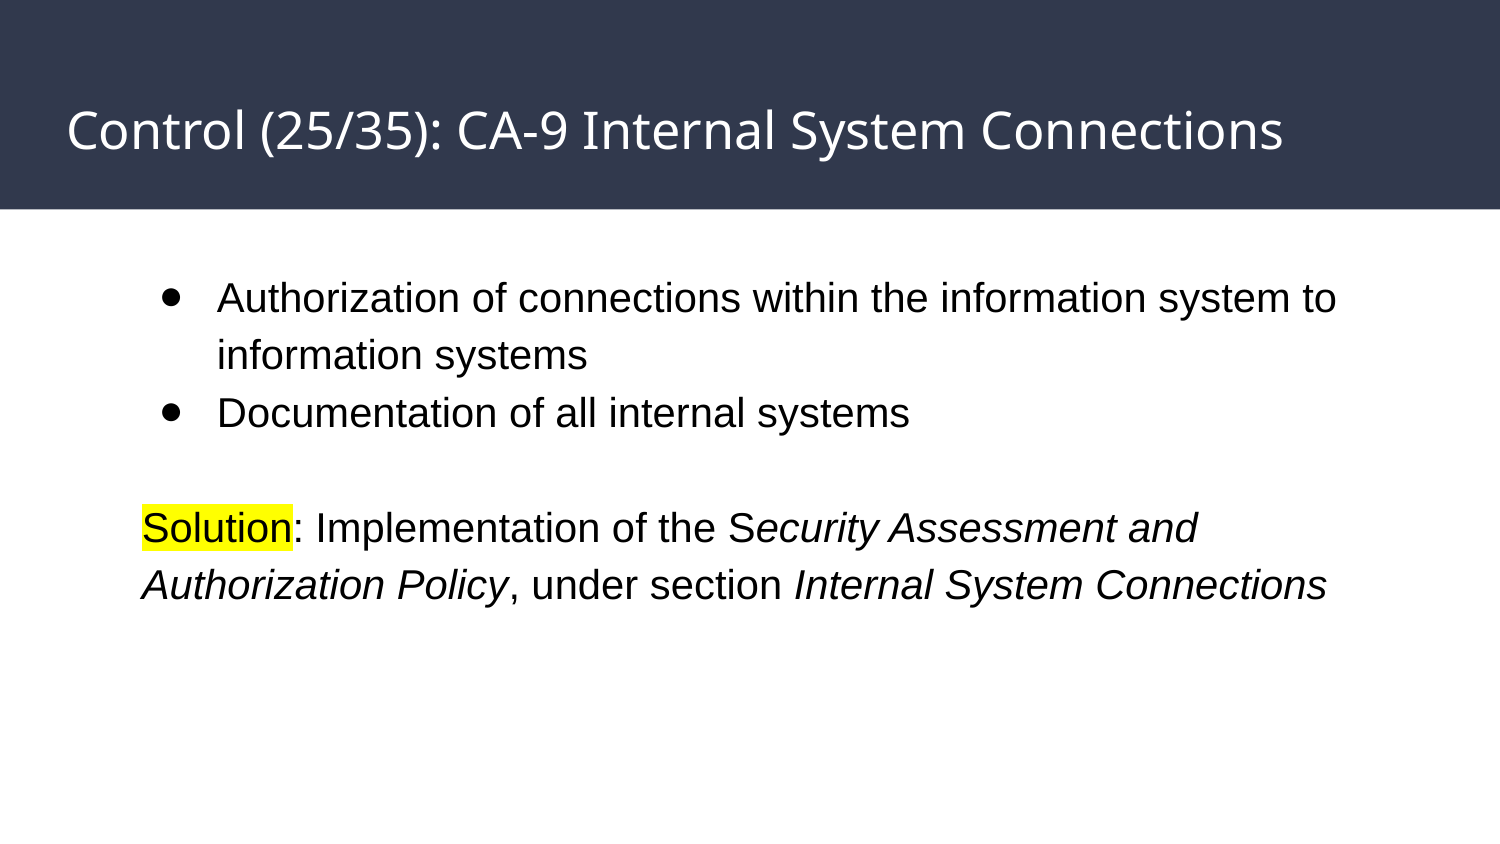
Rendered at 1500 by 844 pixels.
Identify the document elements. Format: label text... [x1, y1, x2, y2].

text_box Authorization of connections within the information system to information systems Documentation of all internal systems Solution: Implementation of the Security Assessment and Authorization Policy, under section Internal System Connections [126, 247, 1423, 754]
title Control (25/35): CA-9 Internal System Connections [51, 82, 1449, 185]
